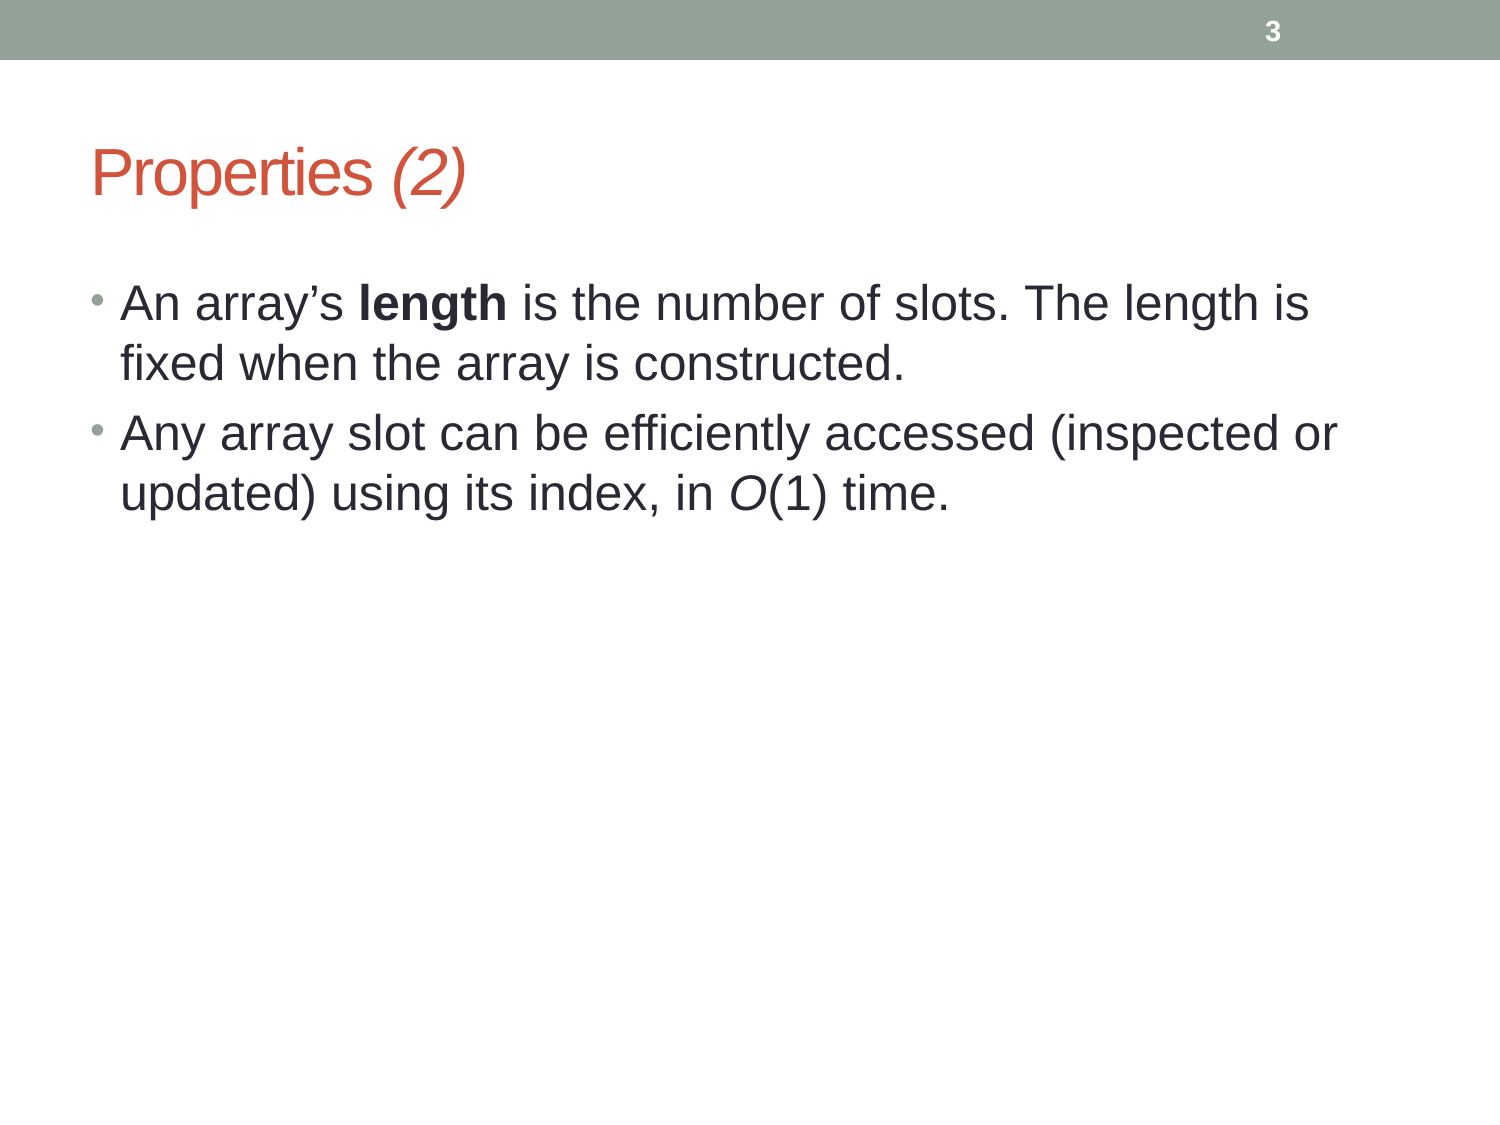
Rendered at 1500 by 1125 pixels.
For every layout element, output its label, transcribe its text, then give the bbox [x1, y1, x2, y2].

list An array’s length is the number of slots. The length is fixed when the array is constructed. Any array slot can be efficiently accessed (inspected or updated) using its index, in O(1) time. [75, 262, 1425, 1063]
slide_number 3 [1250, 3, 1425, 57]
title Properties (2) [75, 87, 1425, 250]
